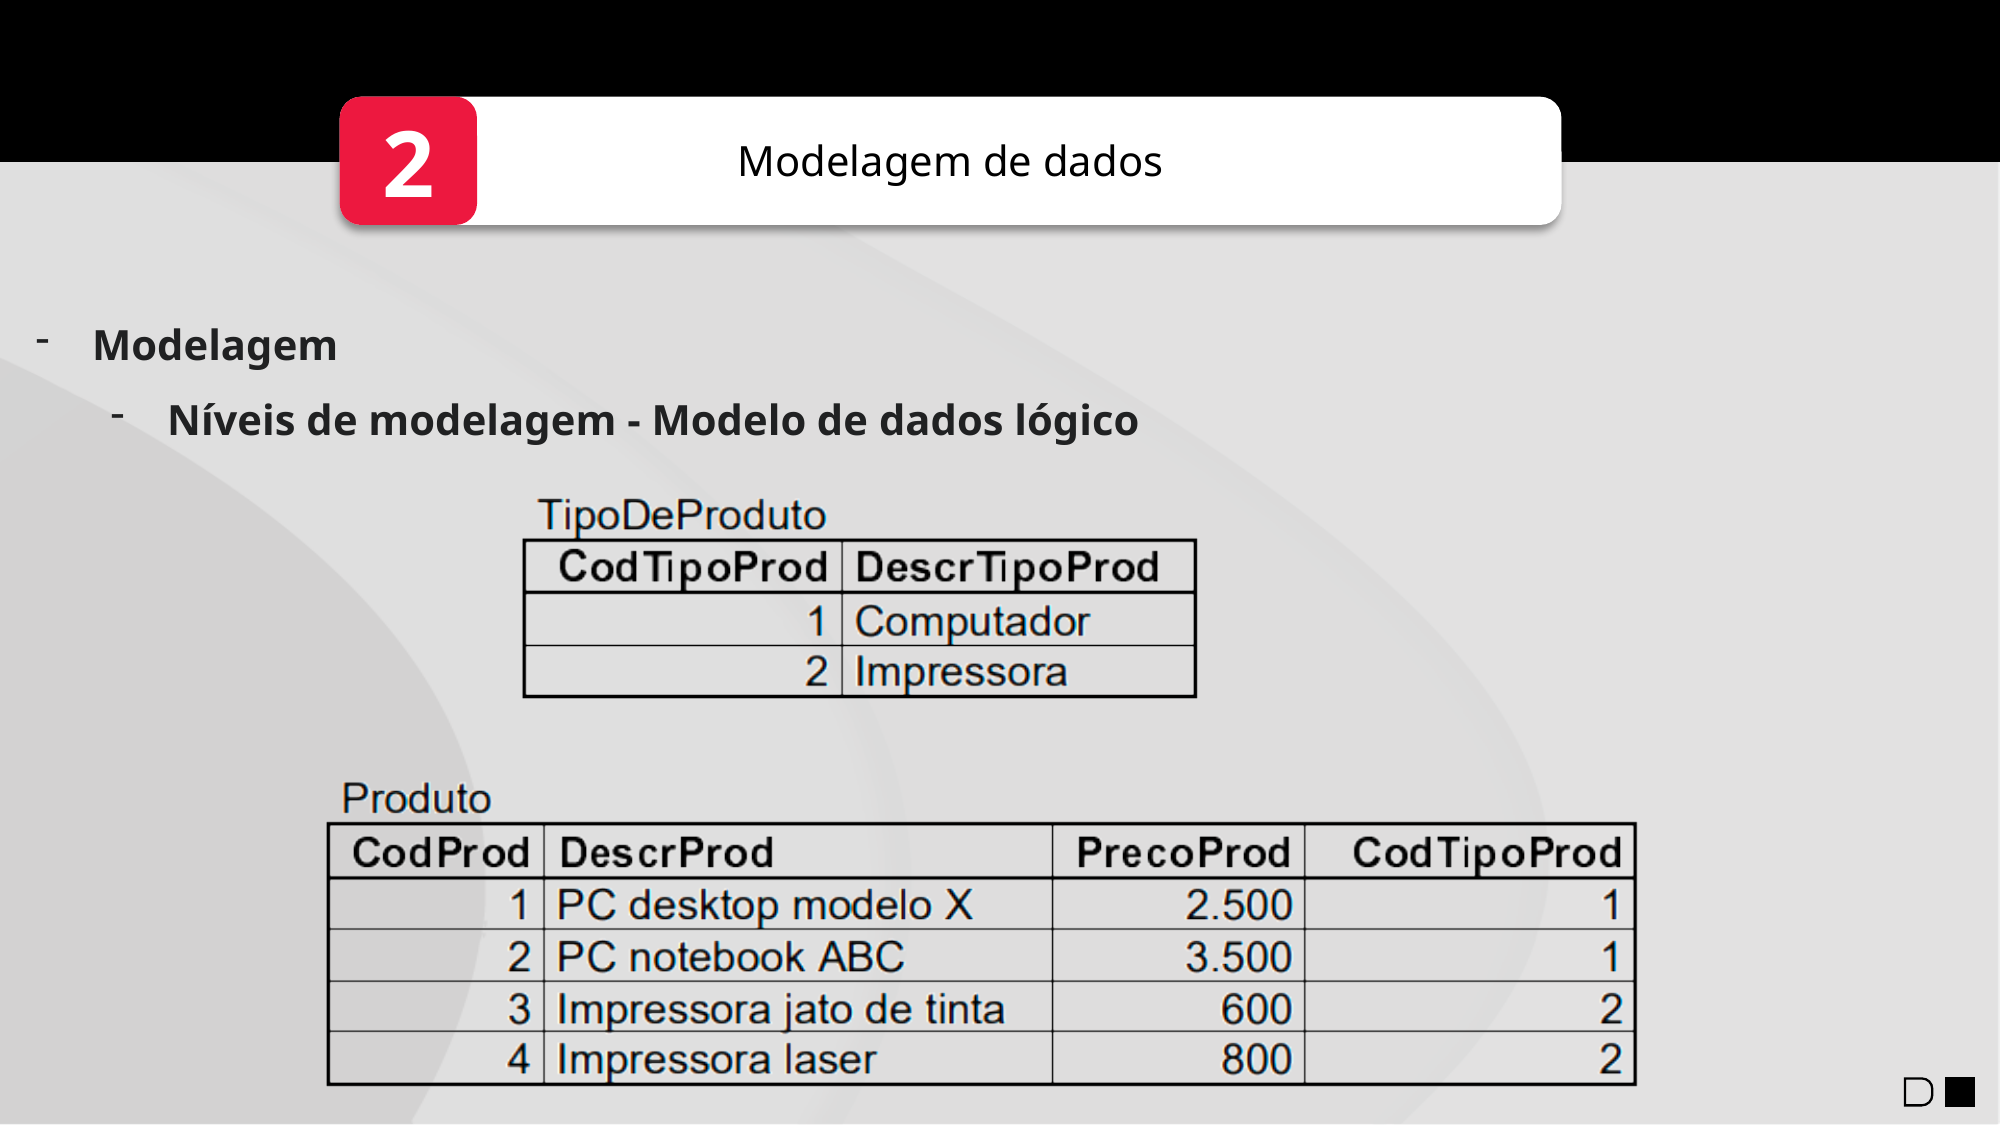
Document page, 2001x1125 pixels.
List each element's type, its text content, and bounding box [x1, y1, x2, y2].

picture [283, 449, 1717, 1125]
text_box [1903, 1077, 1975, 1107]
text_box Modelagem Níveis de modelagem - Modelo de dados lógico [20, 286, 1918, 1053]
text_box [0, 0, 2000, 162]
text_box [339, 96, 1562, 225]
